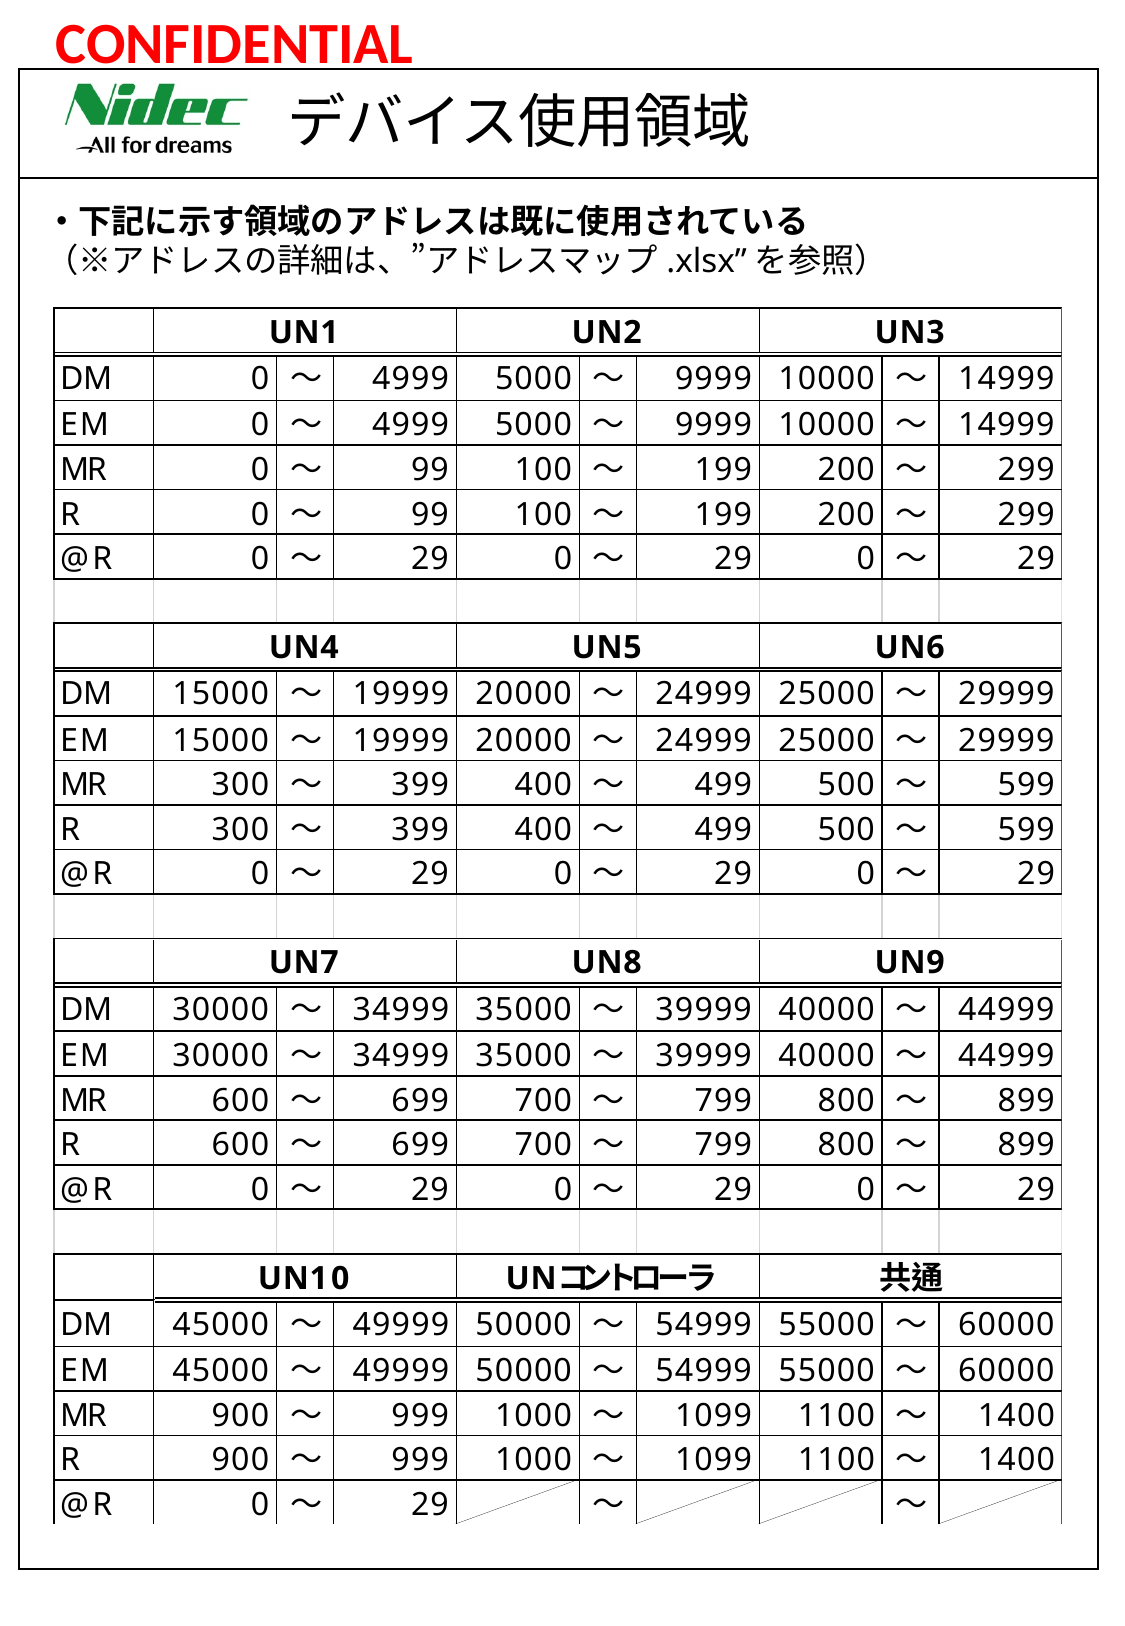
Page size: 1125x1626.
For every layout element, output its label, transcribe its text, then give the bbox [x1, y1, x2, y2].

title デバイス使用領域 [272, 74, 1082, 174]
picture [49, 70, 263, 168]
picture [52, 307, 1064, 1526]
text_box ・下記に示す領域のアドレスは既に使用されている （※アドレスの詳細は、”アドレスマップ.xlsx”を参照） [30, 192, 1112, 287]
